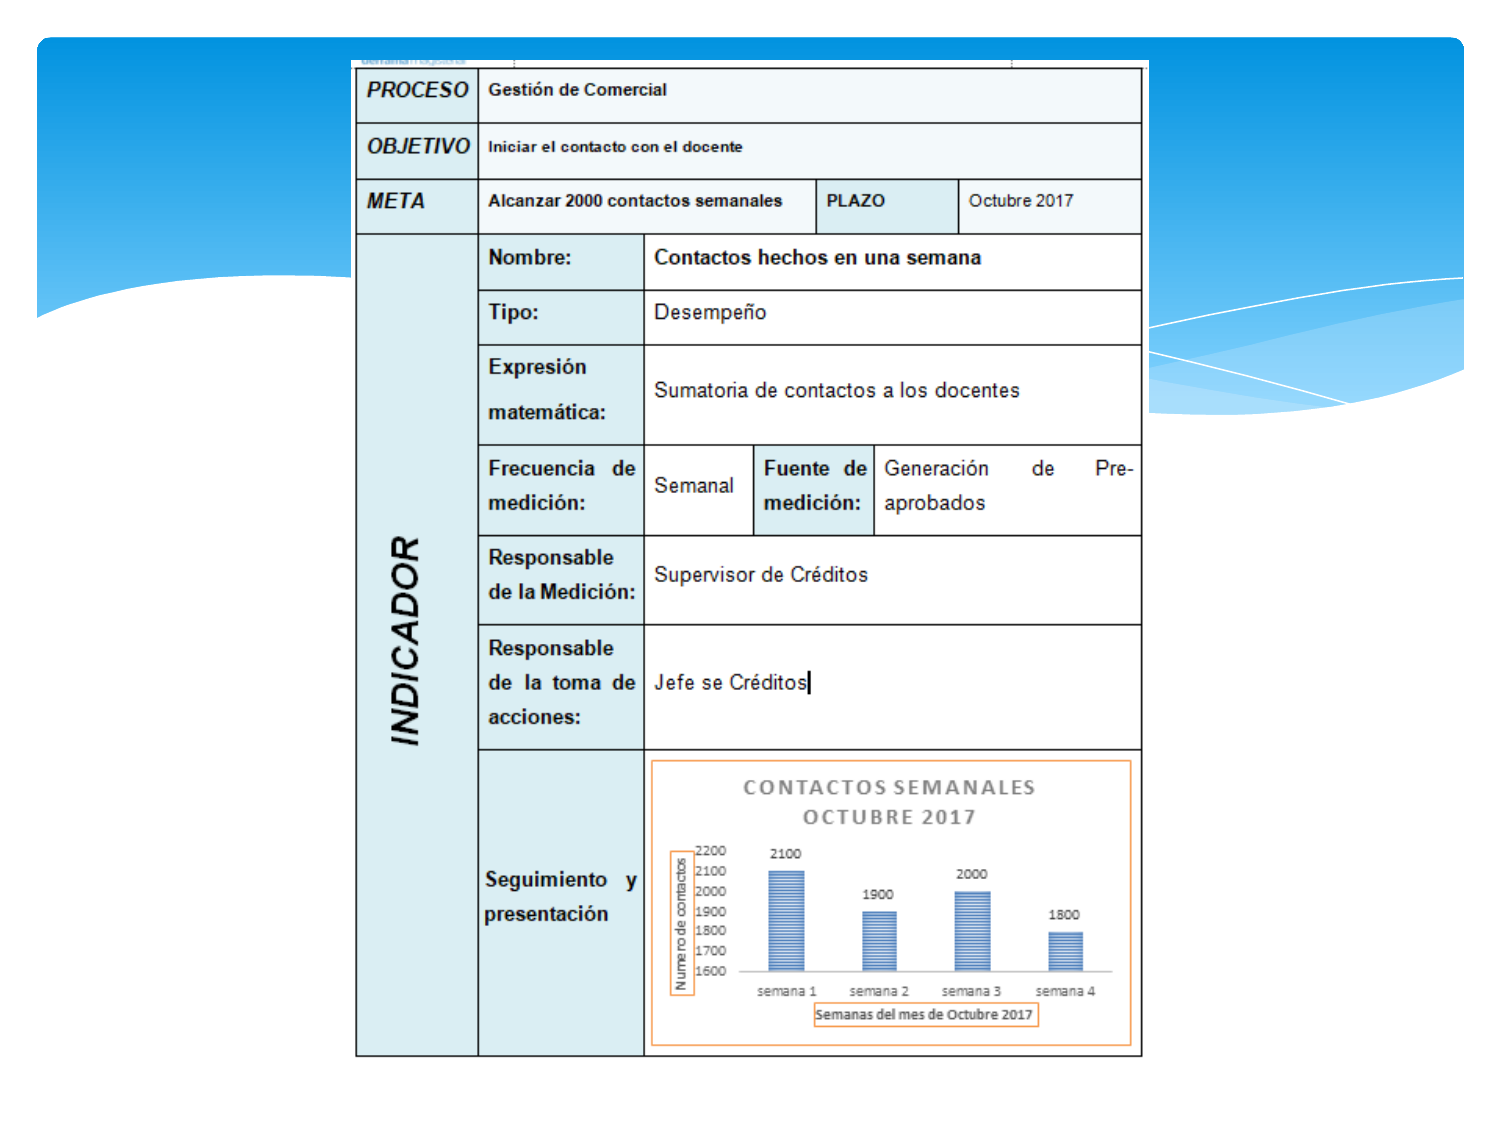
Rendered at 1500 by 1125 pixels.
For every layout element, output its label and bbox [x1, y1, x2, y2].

picture [351, 61, 1149, 1066]
